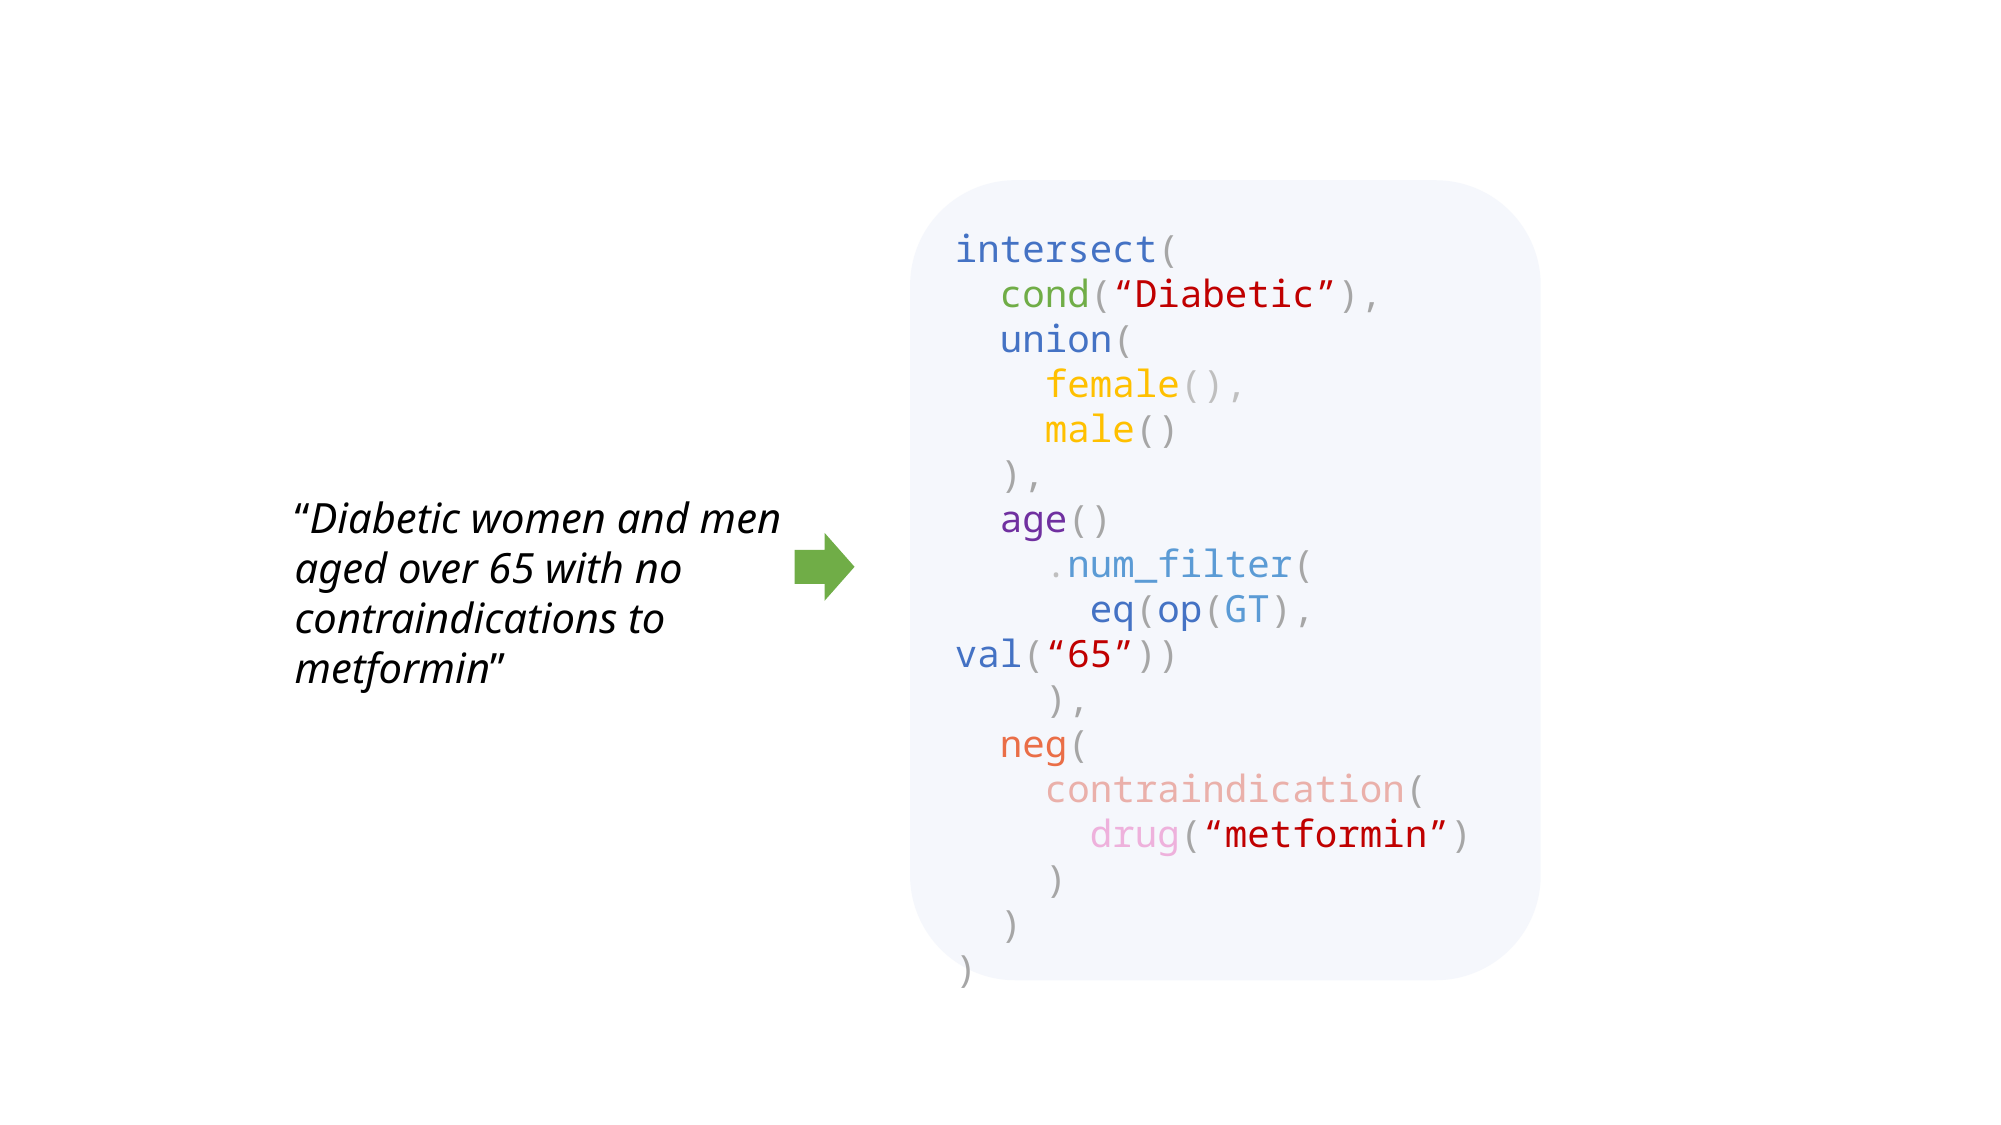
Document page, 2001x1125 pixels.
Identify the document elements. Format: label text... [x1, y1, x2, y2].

text_box [279, 164, 1542, 981]
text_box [910, 180, 1552, 981]
text_box [793, 530, 856, 604]
text_box “Diabetic women and men aged over 65 with no contraindications to metformin” [279, 484, 814, 700]
